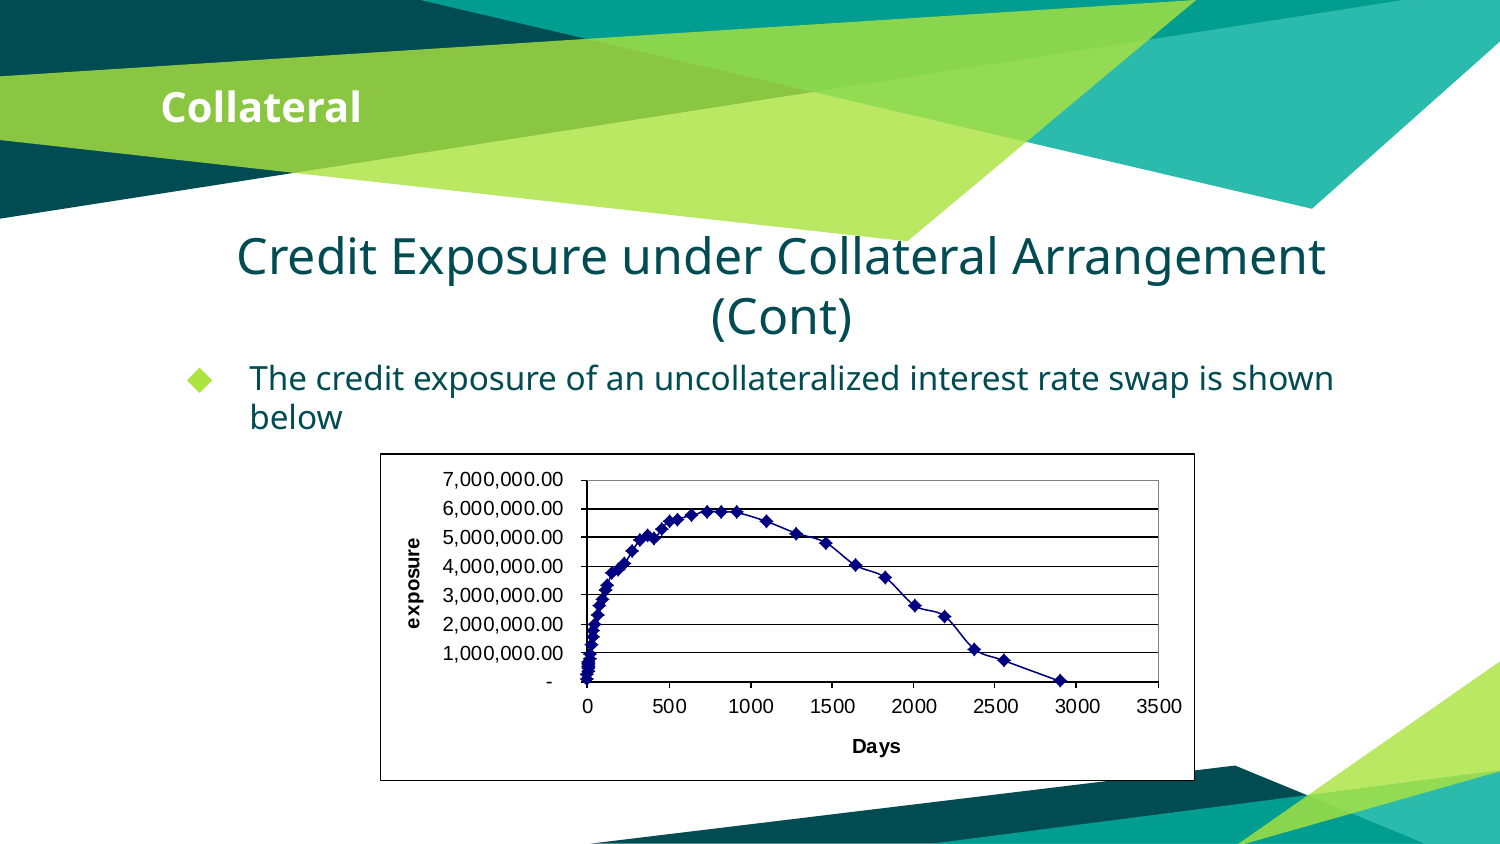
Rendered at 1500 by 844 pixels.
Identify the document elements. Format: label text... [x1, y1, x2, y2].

title Collateral [145, 65, 1355, 162]
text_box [371, 445, 1202, 788]
list Credit Exposure under Collateral Arrangement (Cont) The credit exposure of an uncollateralized interest rate swap is shown below [159, 209, 1393, 812]
